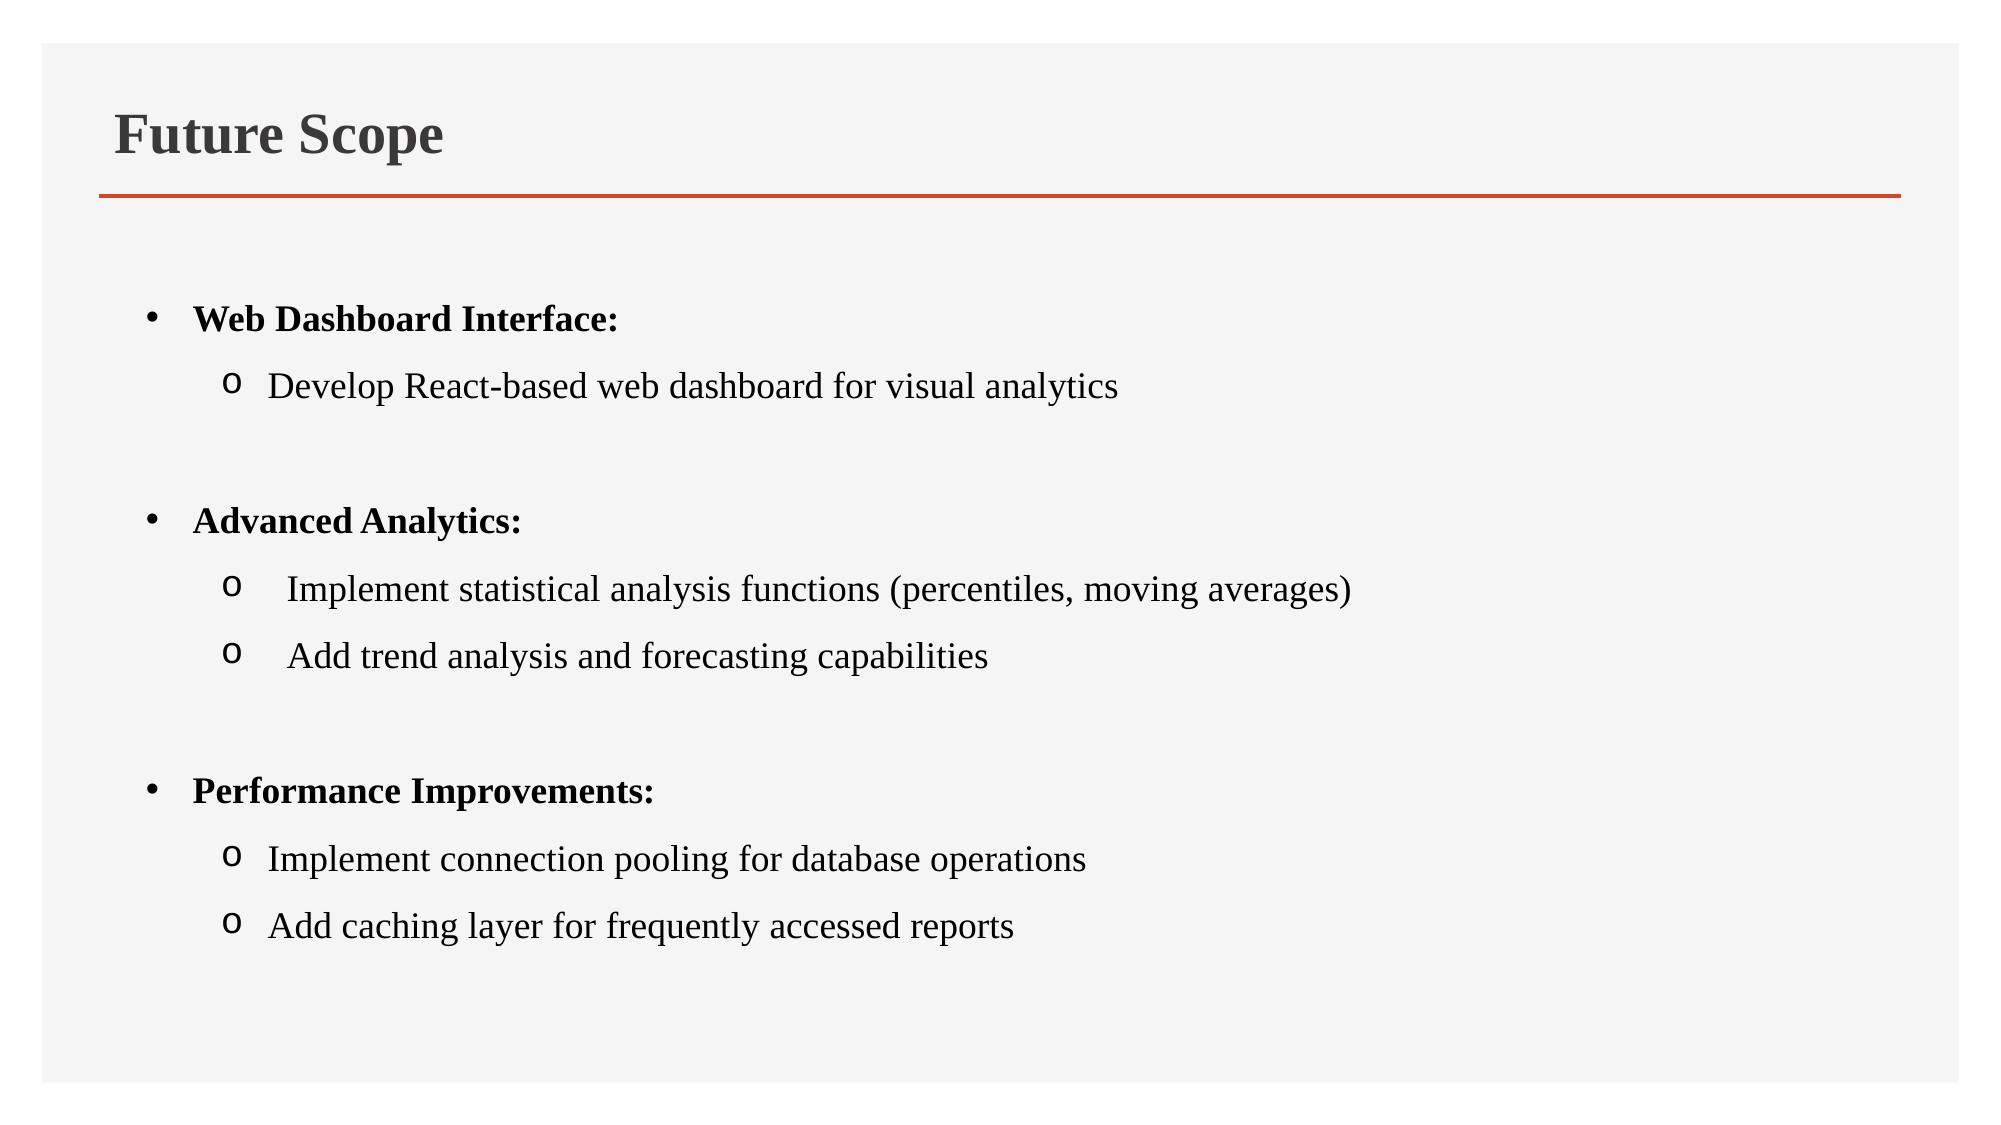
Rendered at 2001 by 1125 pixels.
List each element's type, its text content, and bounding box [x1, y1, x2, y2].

title Future Scope [99, 73, 1901, 197]
text_box Web Dashboard Interface: Develop React-based web dashboard for visual analytics Advanced Analytics: Implement statistical analysis functions (percentiles, moving averages) Add trend analysis and forecasting capabilities Performance Improvements: Implement connection pooling for database operations Add caching layer for frequently accessed reports [131, 263, 1869, 1044]
